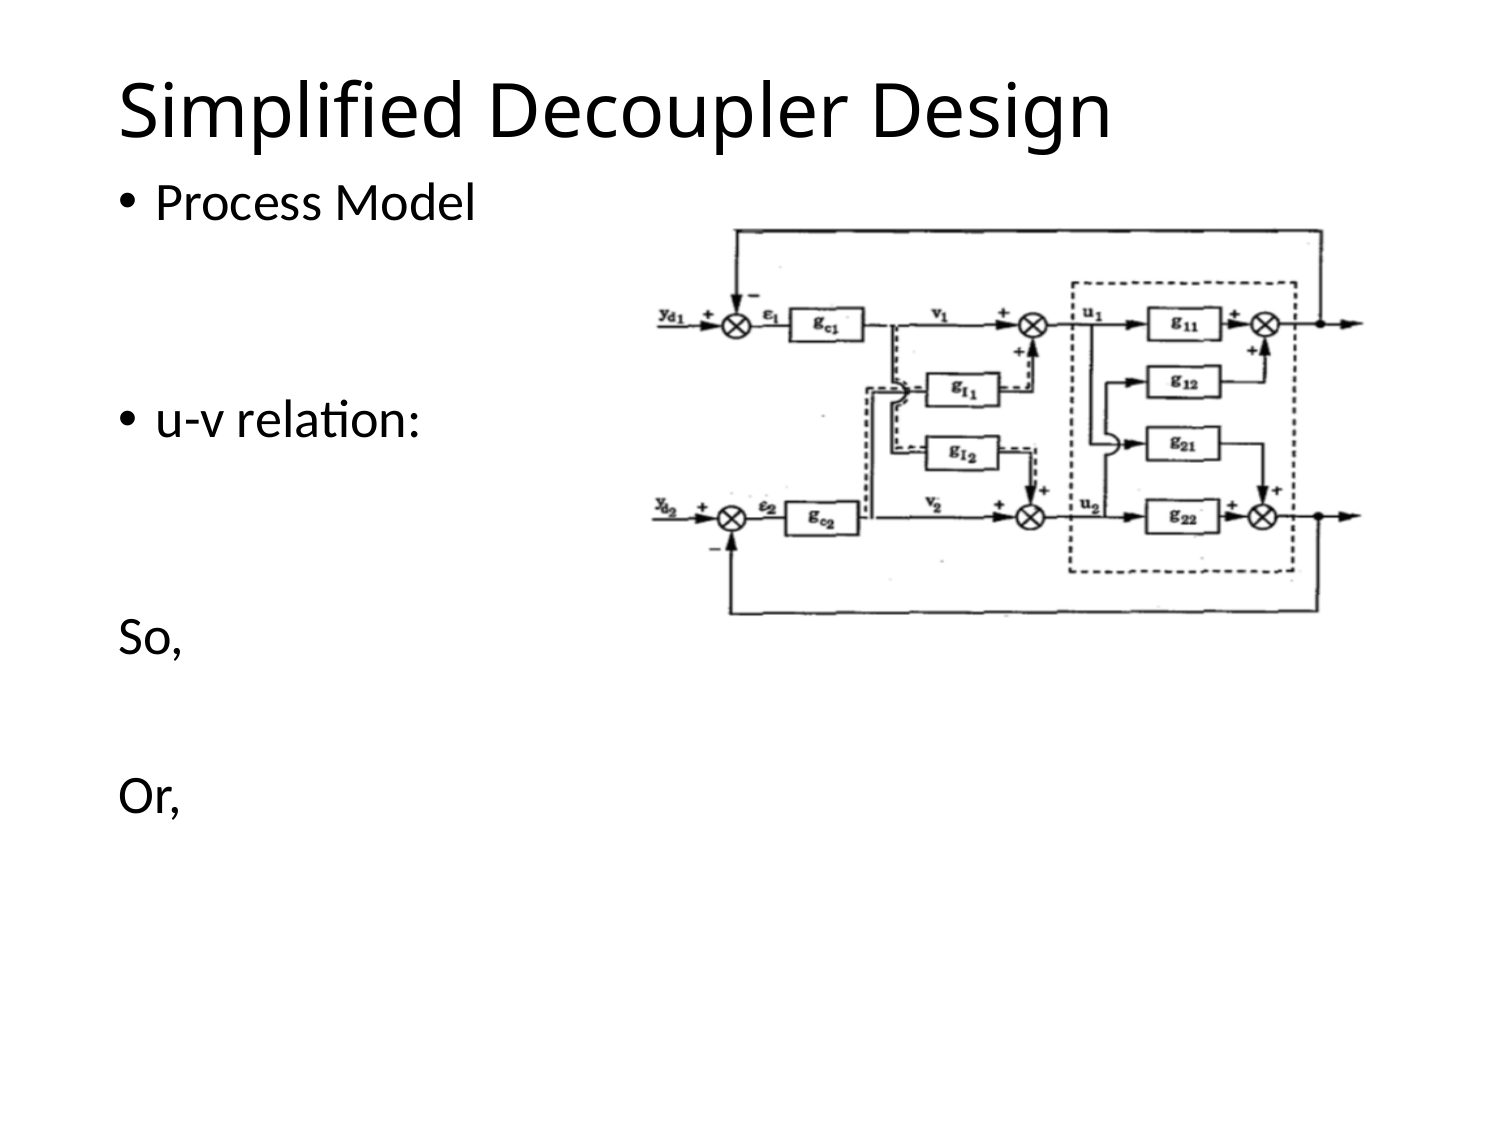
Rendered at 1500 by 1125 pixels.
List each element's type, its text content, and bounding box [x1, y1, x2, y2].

title Simplified Decoupler Design [103, 59, 1397, 167]
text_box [621, 166, 1387, 661]
